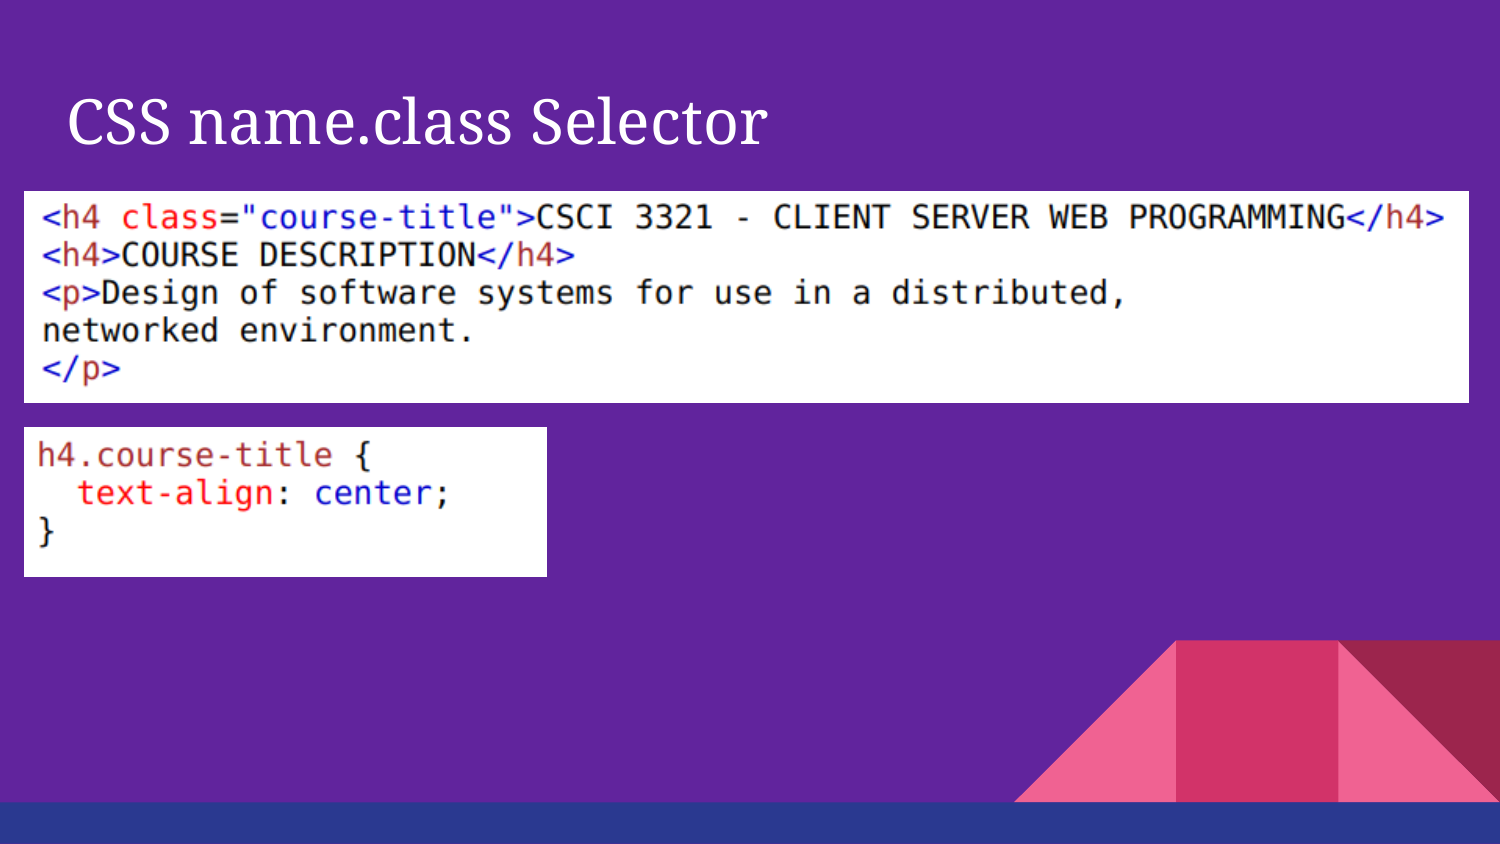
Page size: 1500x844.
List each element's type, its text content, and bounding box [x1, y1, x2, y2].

picture [24, 191, 1469, 404]
picture [24, 427, 548, 577]
title CSS name.class Selector [51, 67, 1449, 167]
